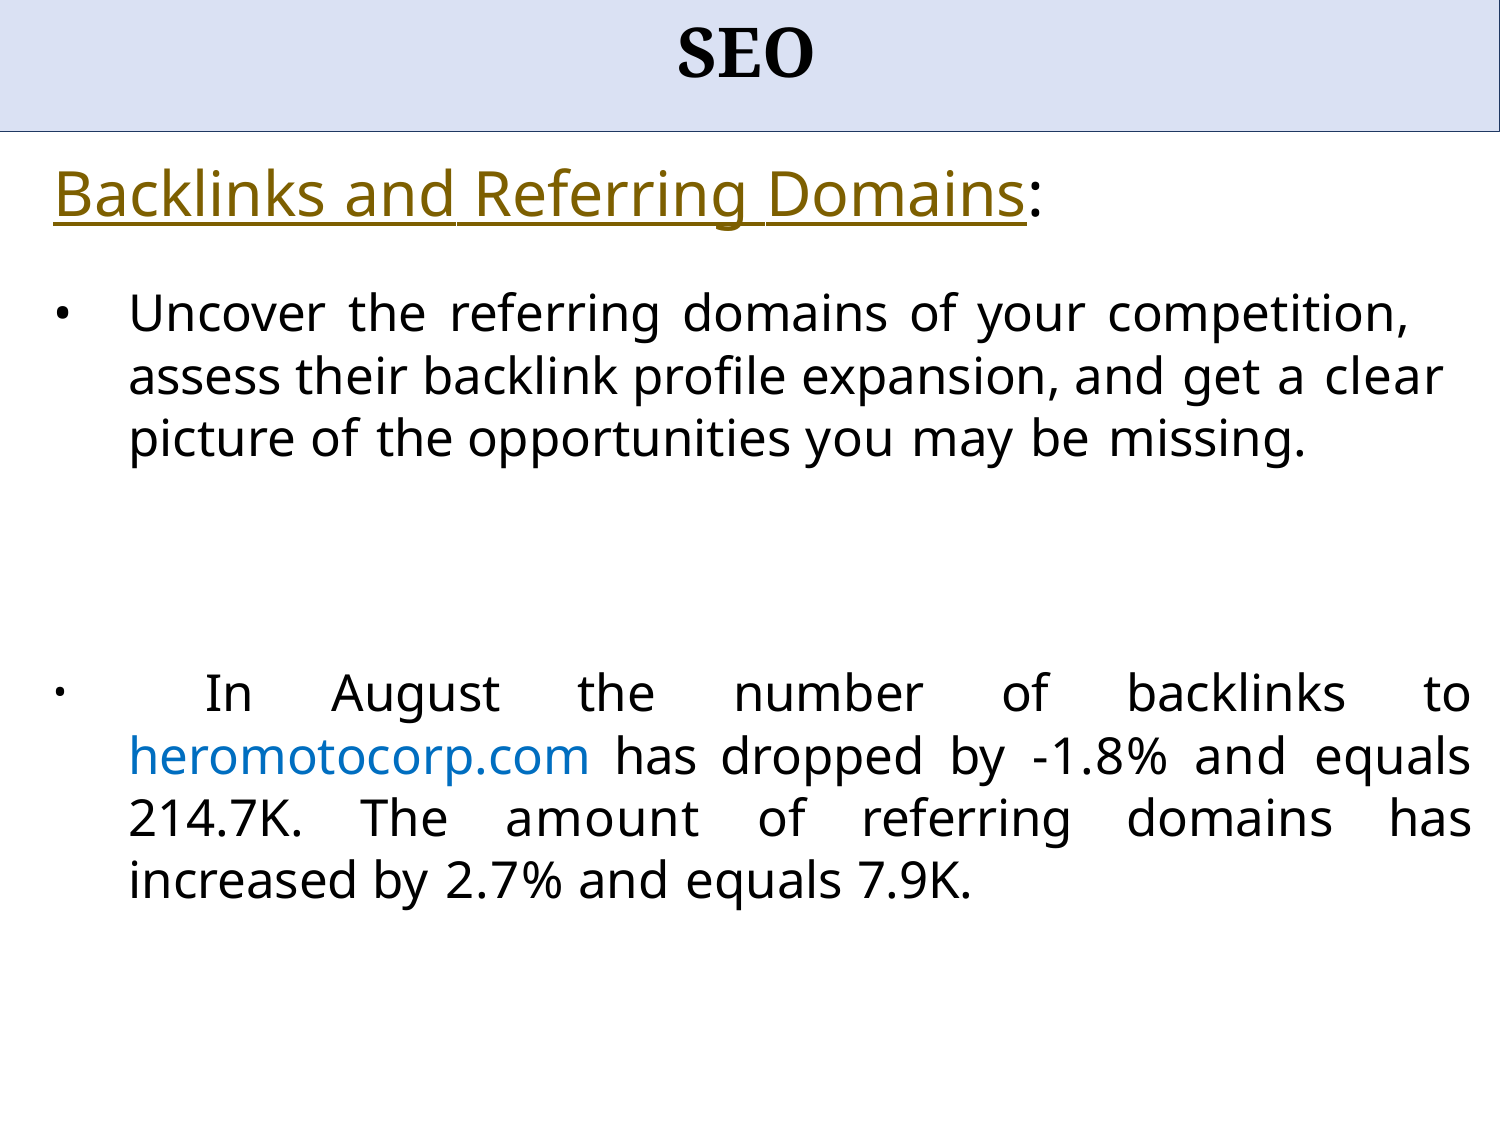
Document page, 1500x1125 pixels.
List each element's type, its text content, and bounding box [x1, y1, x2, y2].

text_box Backlinks and Referring Domains: Uncover the referring domains of your competition, assess their backlink profile expansion, and get a clear picture of the opportunities you may be missing. [51, 152, 1473, 467]
text_box In August the number of backlinks to heromotocorp.com has dropped by -1.8% and equals 214.7K. The amount of referring domains has increased by 2.7% and equals 7.9K. [51, 658, 1474, 909]
title SEO [59, 0, 1441, 152]
